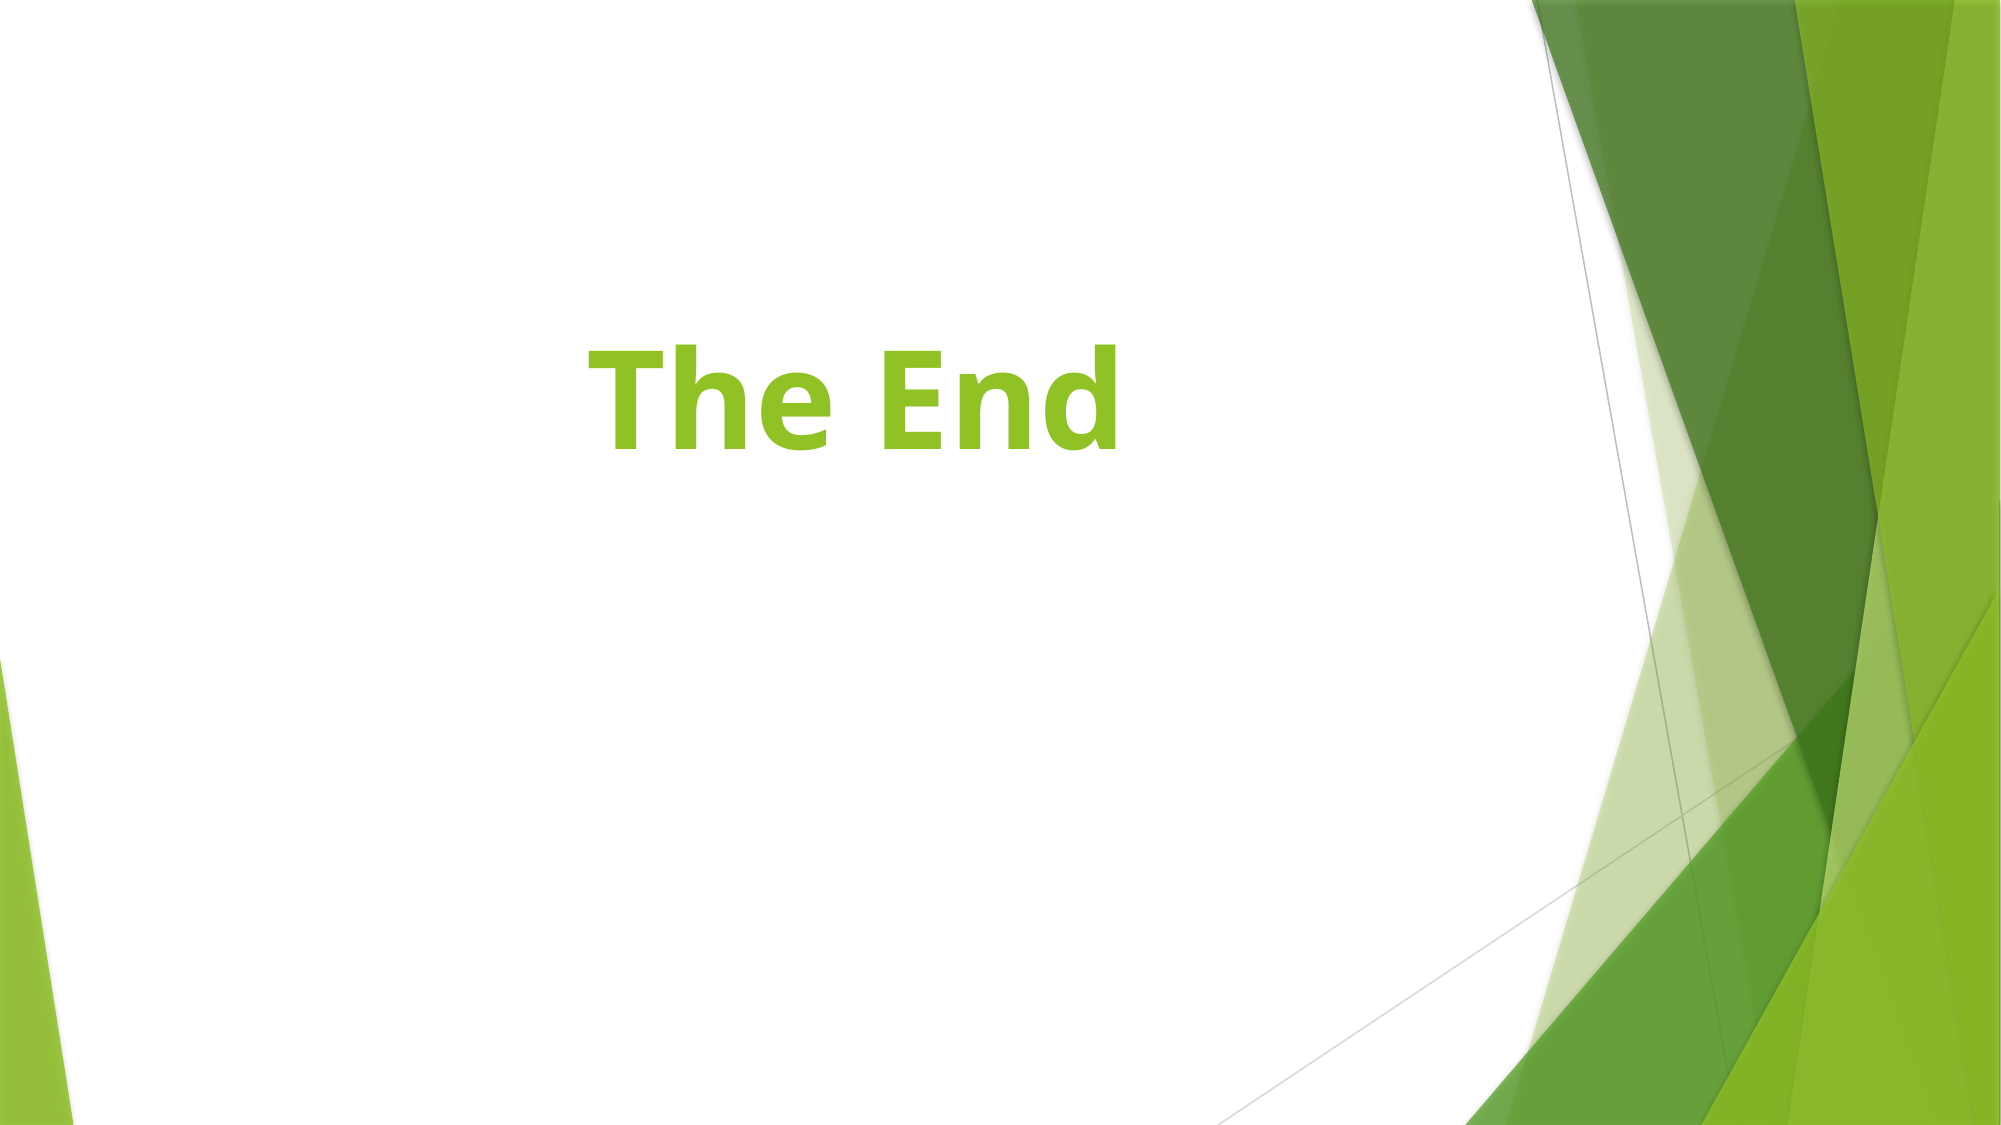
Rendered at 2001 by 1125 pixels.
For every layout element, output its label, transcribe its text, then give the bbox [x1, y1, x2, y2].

title The End [151, 304, 1562, 522]
